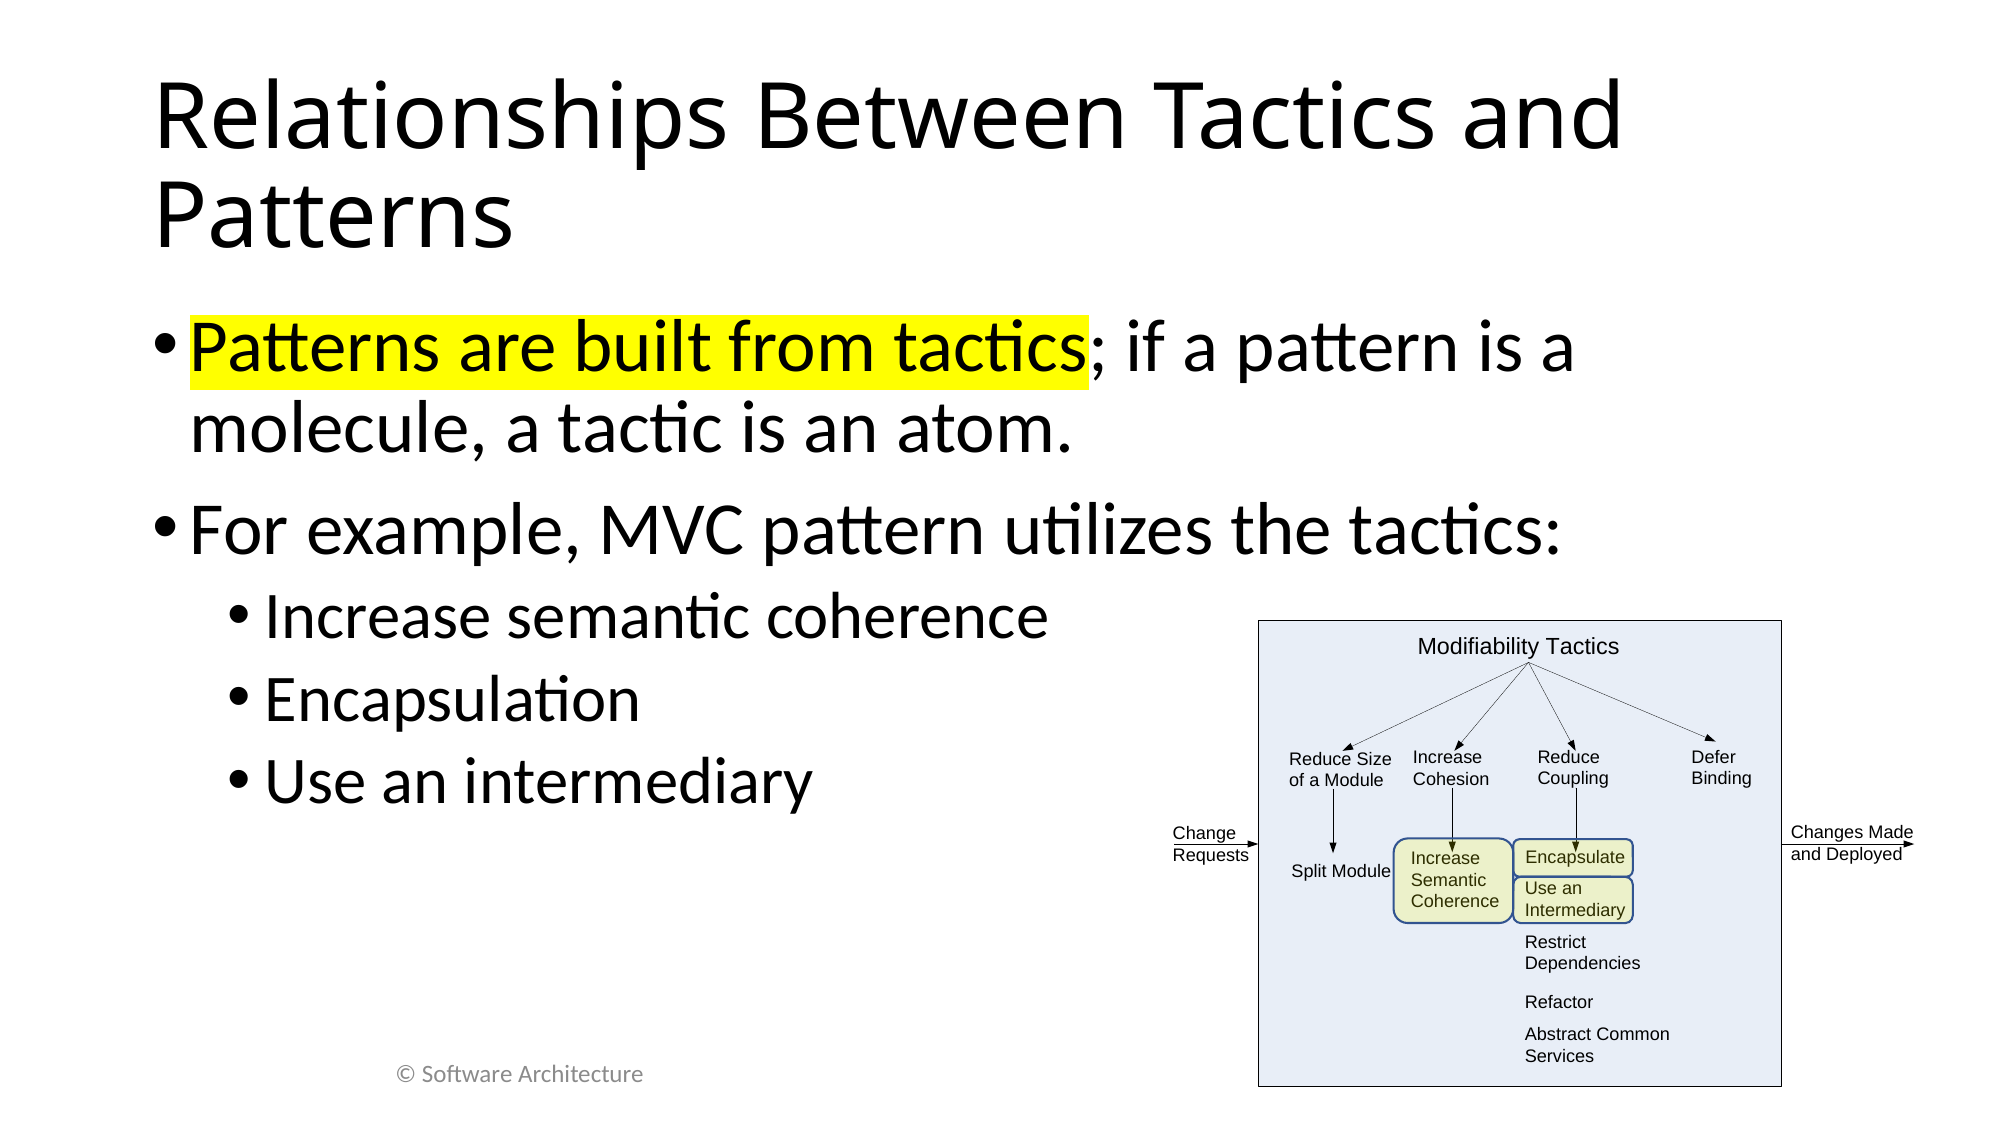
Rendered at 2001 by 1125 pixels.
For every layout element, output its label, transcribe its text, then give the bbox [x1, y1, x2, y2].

title Relationships Between Tactics and Patterns [137, 59, 1863, 278]
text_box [1158, 618, 1954, 1088]
footer © Software Architecture [0, 1042, 1040, 1103]
list Patterns are built from tactics; if a pattern is a molecule, a tactic is an atom. For example, MVC pattern utilizes the tactics: Increase semantic coherence Encapsulation Use an intermediary [137, 299, 1863, 1014]
